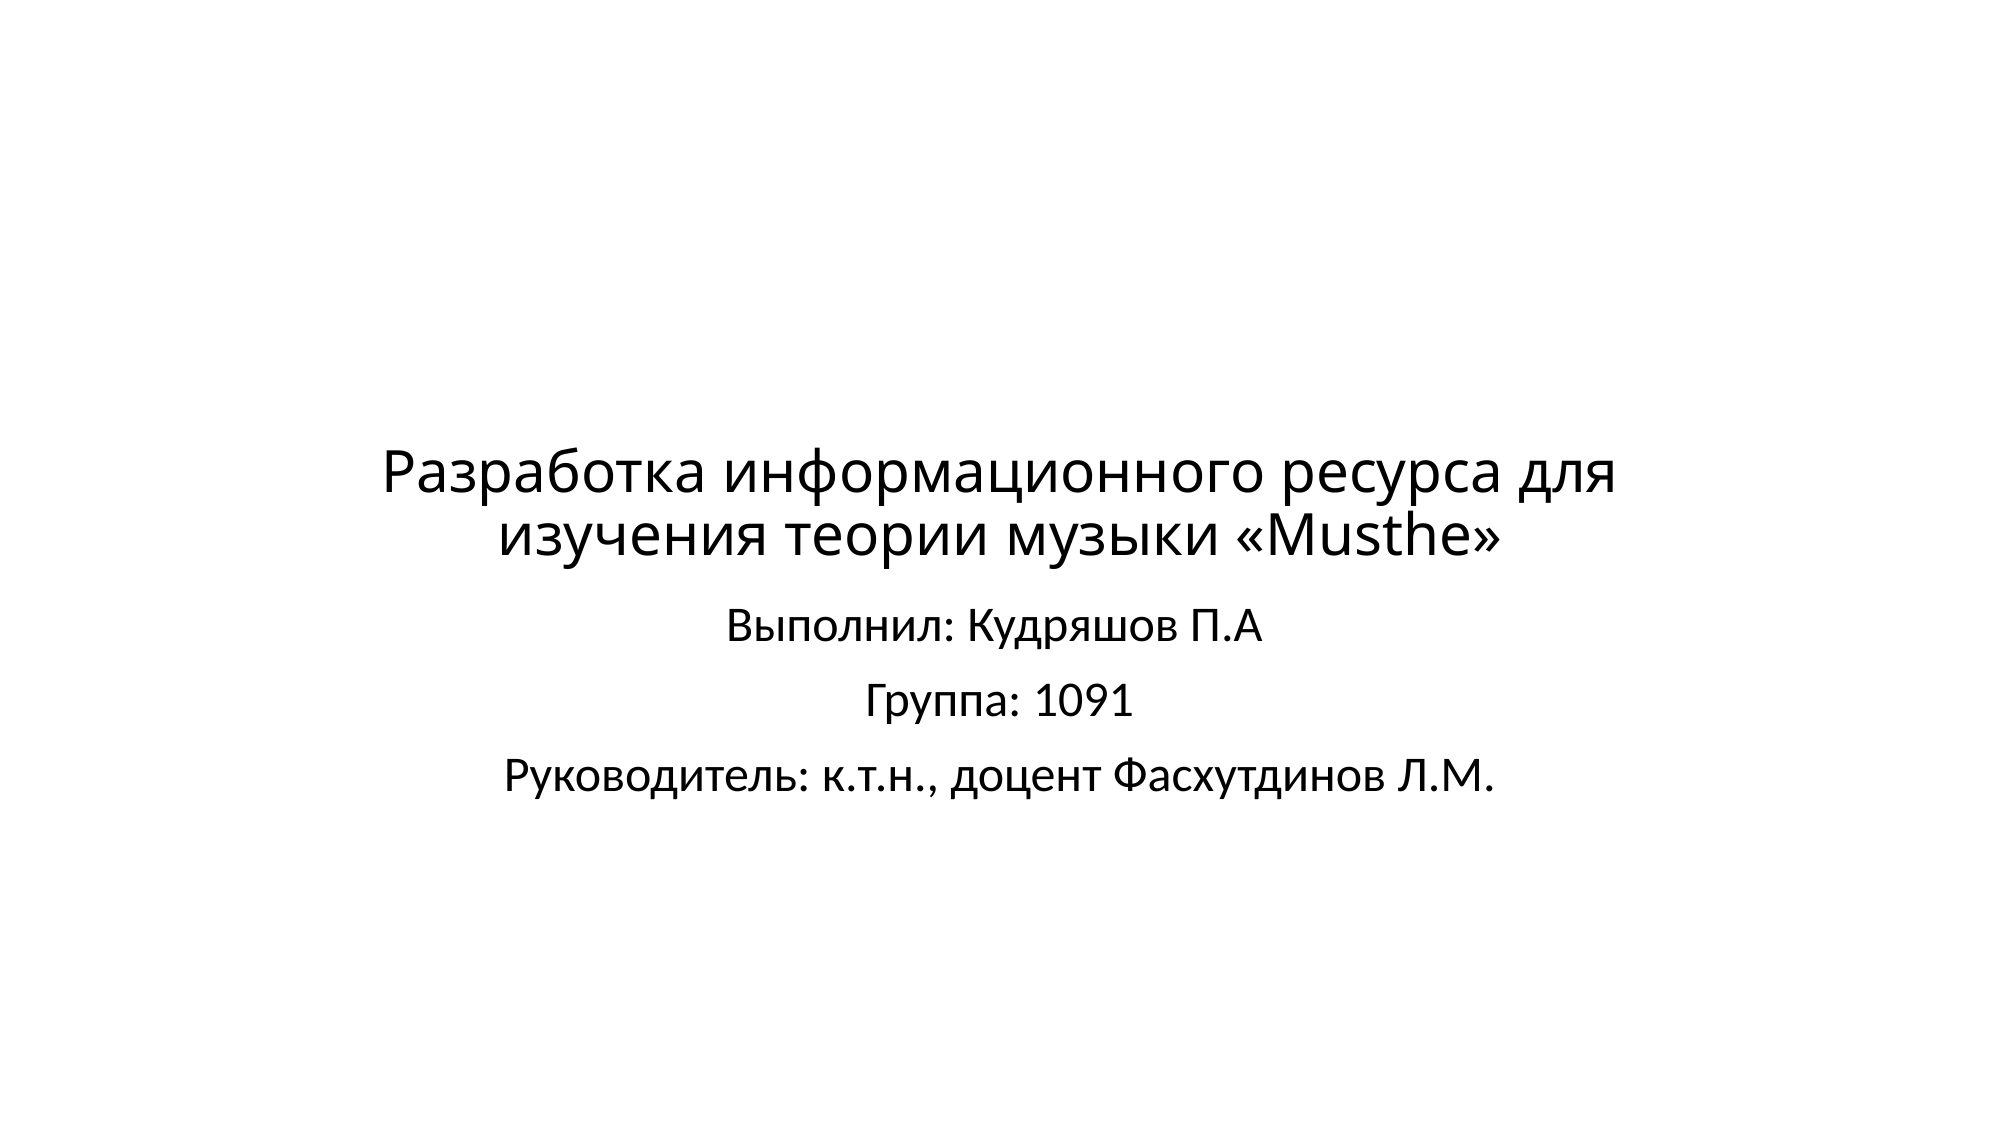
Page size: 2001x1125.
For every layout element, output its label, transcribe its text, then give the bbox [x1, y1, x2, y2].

subtitle Выполнил: Кудряшов П.А Группа: 1091 Руководитель: к.т.н., доцент Фасхутдинов Л.М. [249, 590, 1750, 863]
title Разработка информационного ресурса для изучения теории музыки «Musthe» [249, 184, 1750, 576]
